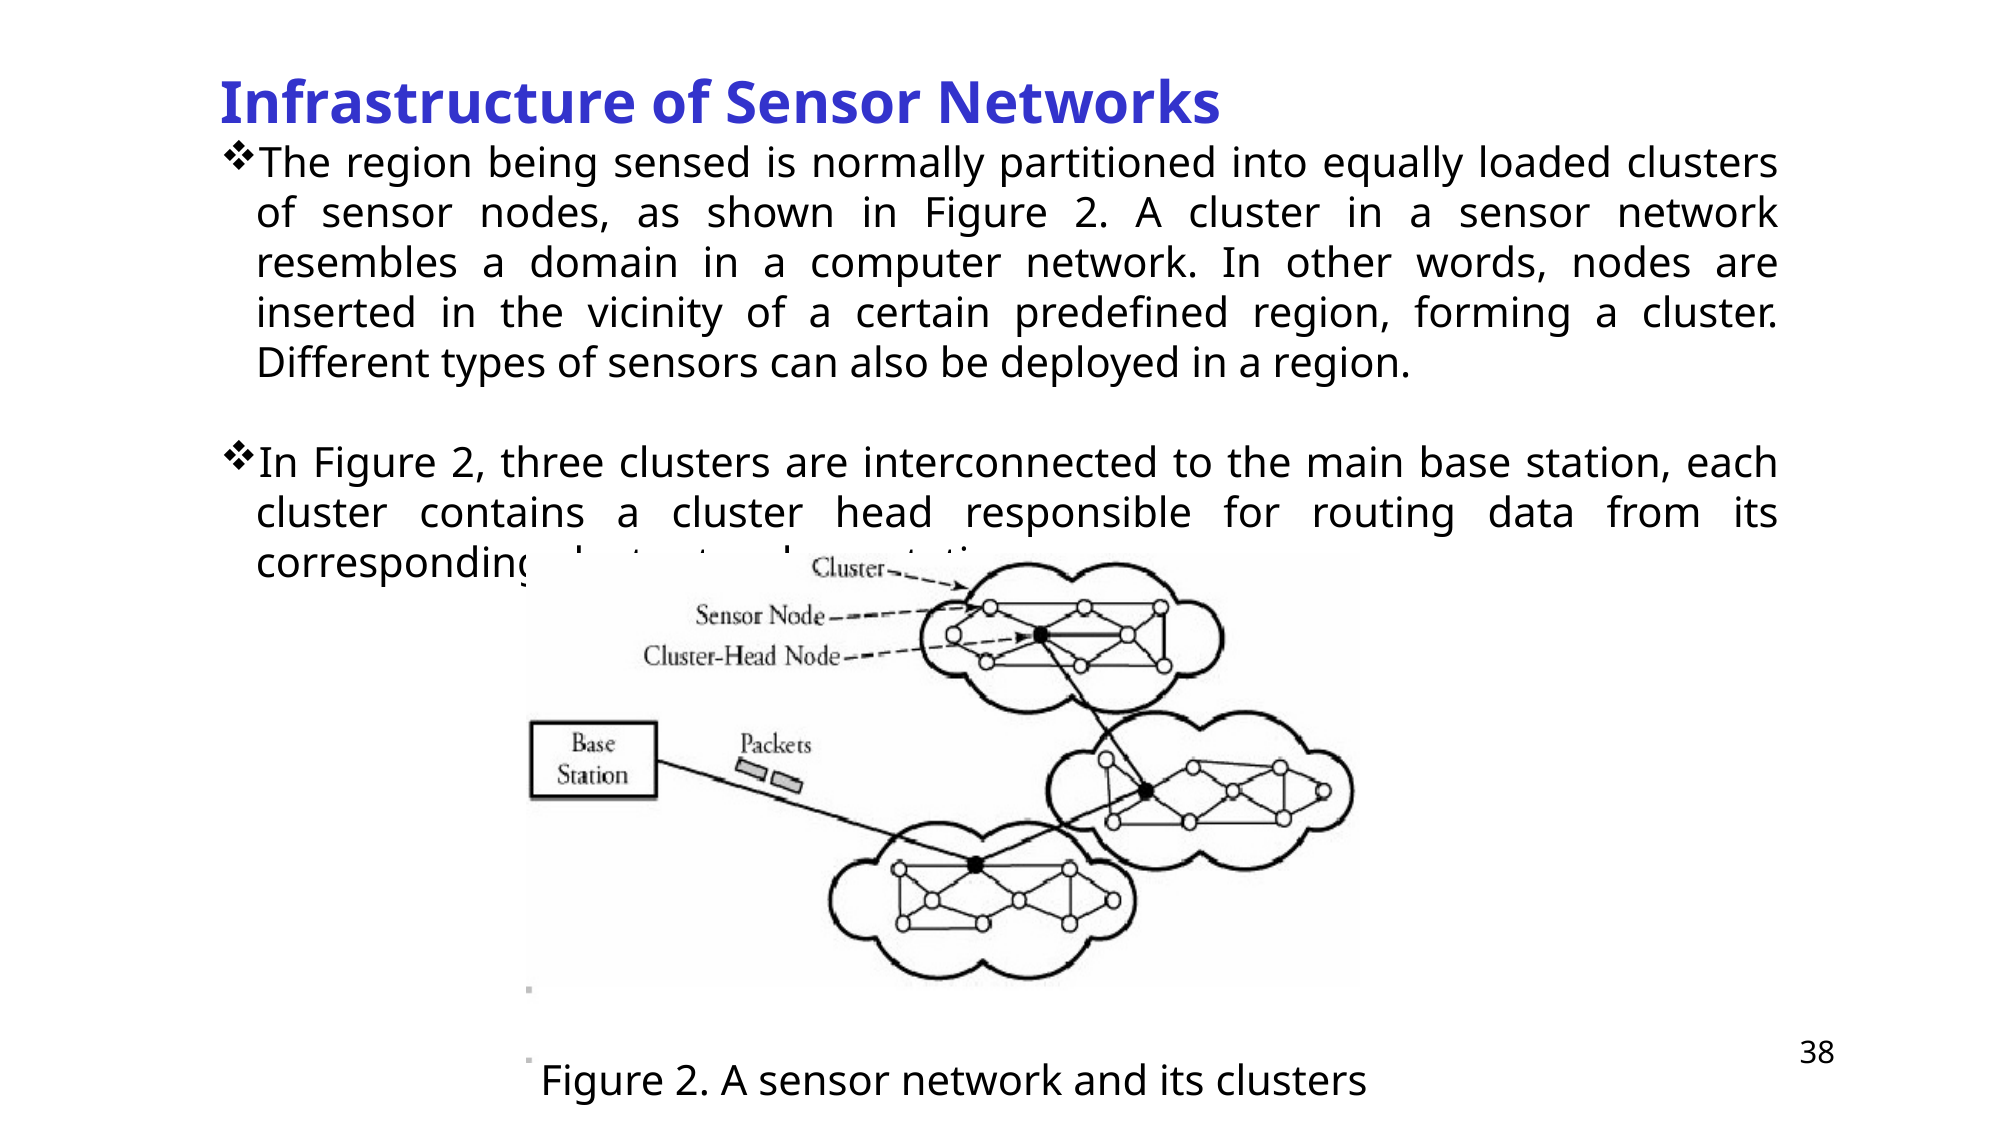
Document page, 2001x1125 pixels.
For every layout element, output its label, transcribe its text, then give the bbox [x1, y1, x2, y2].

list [526, 553, 1360, 1063]
slide_number 38 [1433, 1024, 1851, 1101]
text_box Figure 2. A sensor network and its clusters [525, 1046, 1394, 1112]
text_box Infrastructure of Sensor Networks The region being sensed is normally partitioned into equally loaded clusters of sensor nodes, as shown in Figure 2. A cluster in a sensor network resembles a domain in a computer network. In other words, nodes are inserted in the vicinity of a certain predefined region, forming a cluster. Different types of sensors can also be deployed in a region. In Figure 2, three clusters are interconnected to the main base station, each cluster contains a cluster head responsible for routing data from its corresponding cluster to a base station. [205, 58, 1795, 594]
